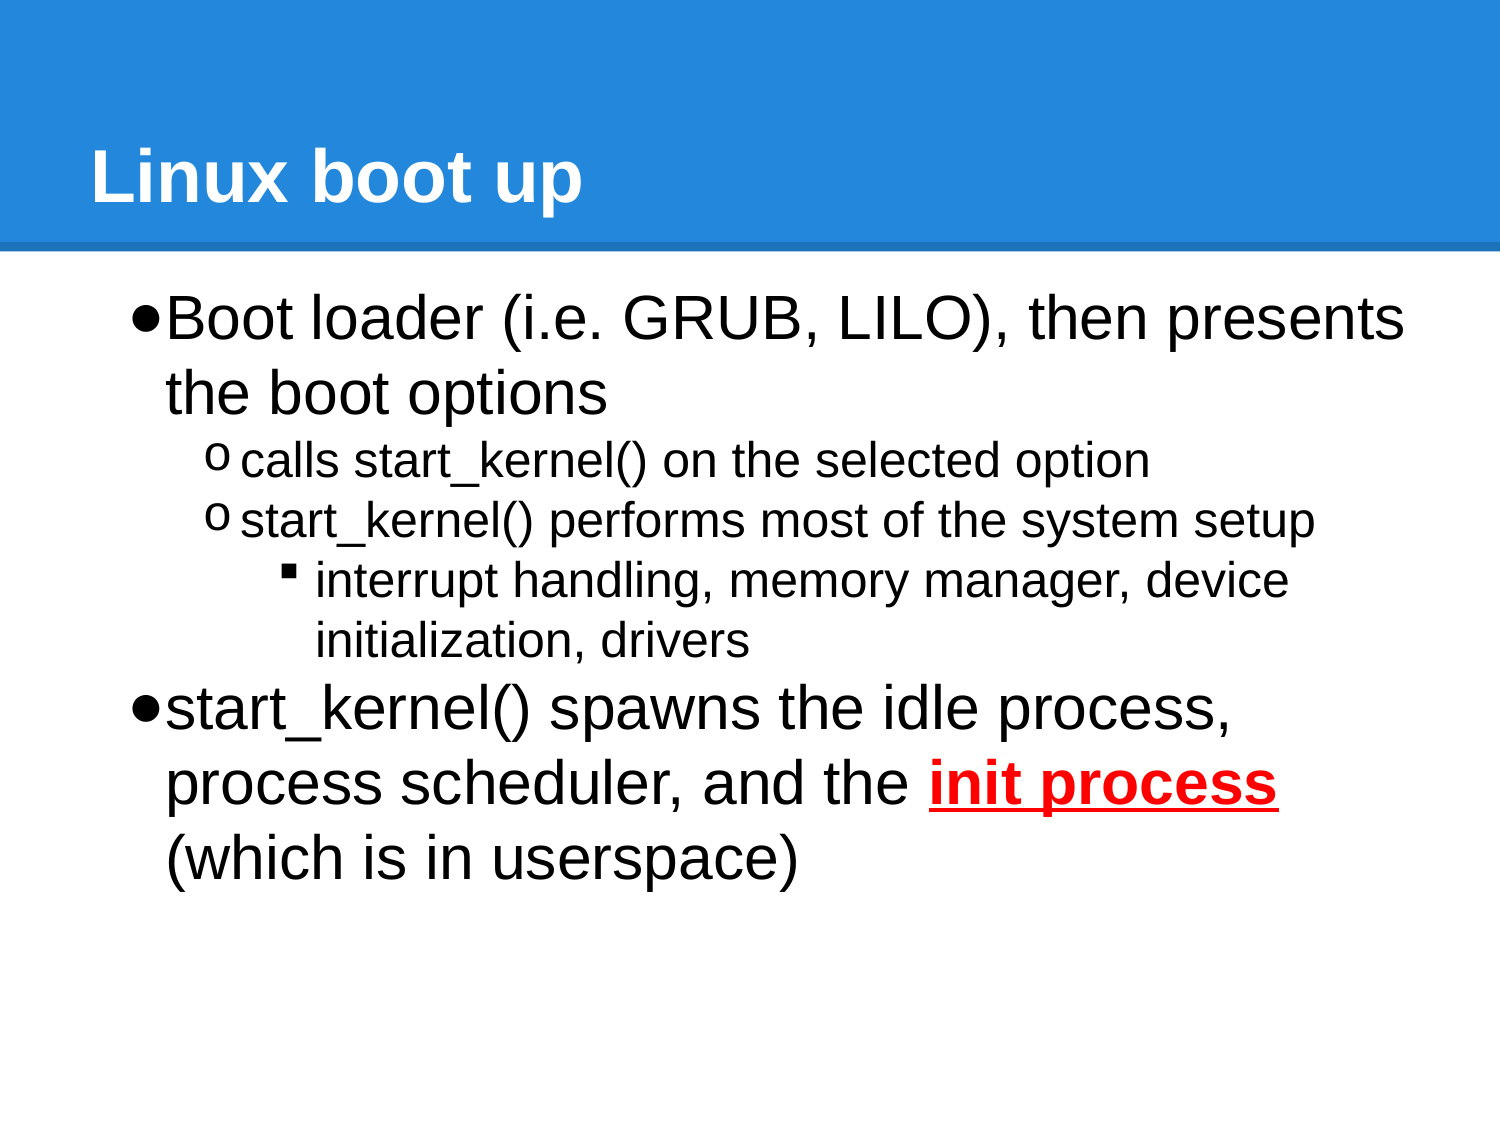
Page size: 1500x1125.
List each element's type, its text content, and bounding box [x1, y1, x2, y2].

title Linux boot up [75, 45, 1425, 233]
list Boot loader (i.e. GRUB, LILO), then presents the boot options calls start_kernel() on the selected option start_kernel() performs most of the system setup interrupt handling, memory manager, device initialization, drivers start_kernel() spawns the idle process, process scheduler, and the init process (which is in userspace) [75, 262, 1425, 1078]
